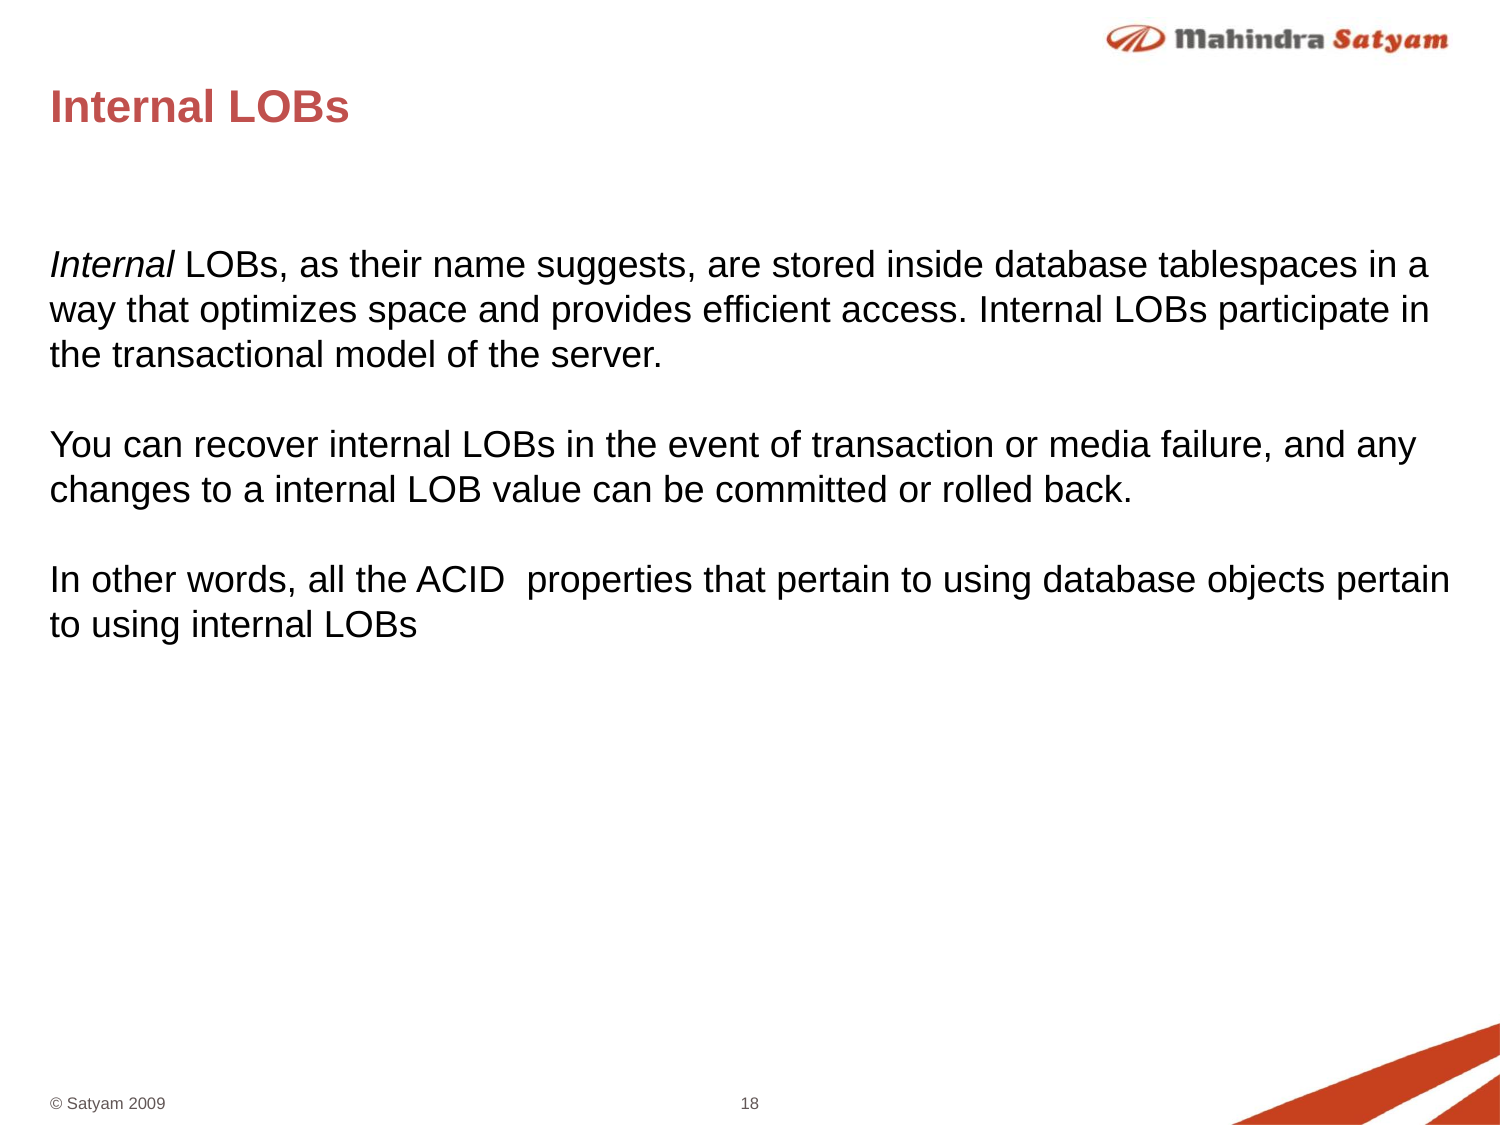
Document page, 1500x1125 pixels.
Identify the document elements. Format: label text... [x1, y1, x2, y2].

title Internal LOBs [49, 76, 1452, 133]
list Internal LOBs, as their name suggests, are stored inside database tablespaces in a way that optimizes space and provides efficient access. Internal LOBs participate in the transactional model of the server. You can recover internal LOBs in the event of transaction or media failure, and any changes to a internal LOB value can be committed or rolled back. In other words, all the ACID properties that pertain to using database objects pertain to using internal LOBs [49, 240, 1452, 695]
picture [1209, 1014, 1500, 1125]
picture [1102, 17, 1453, 67]
